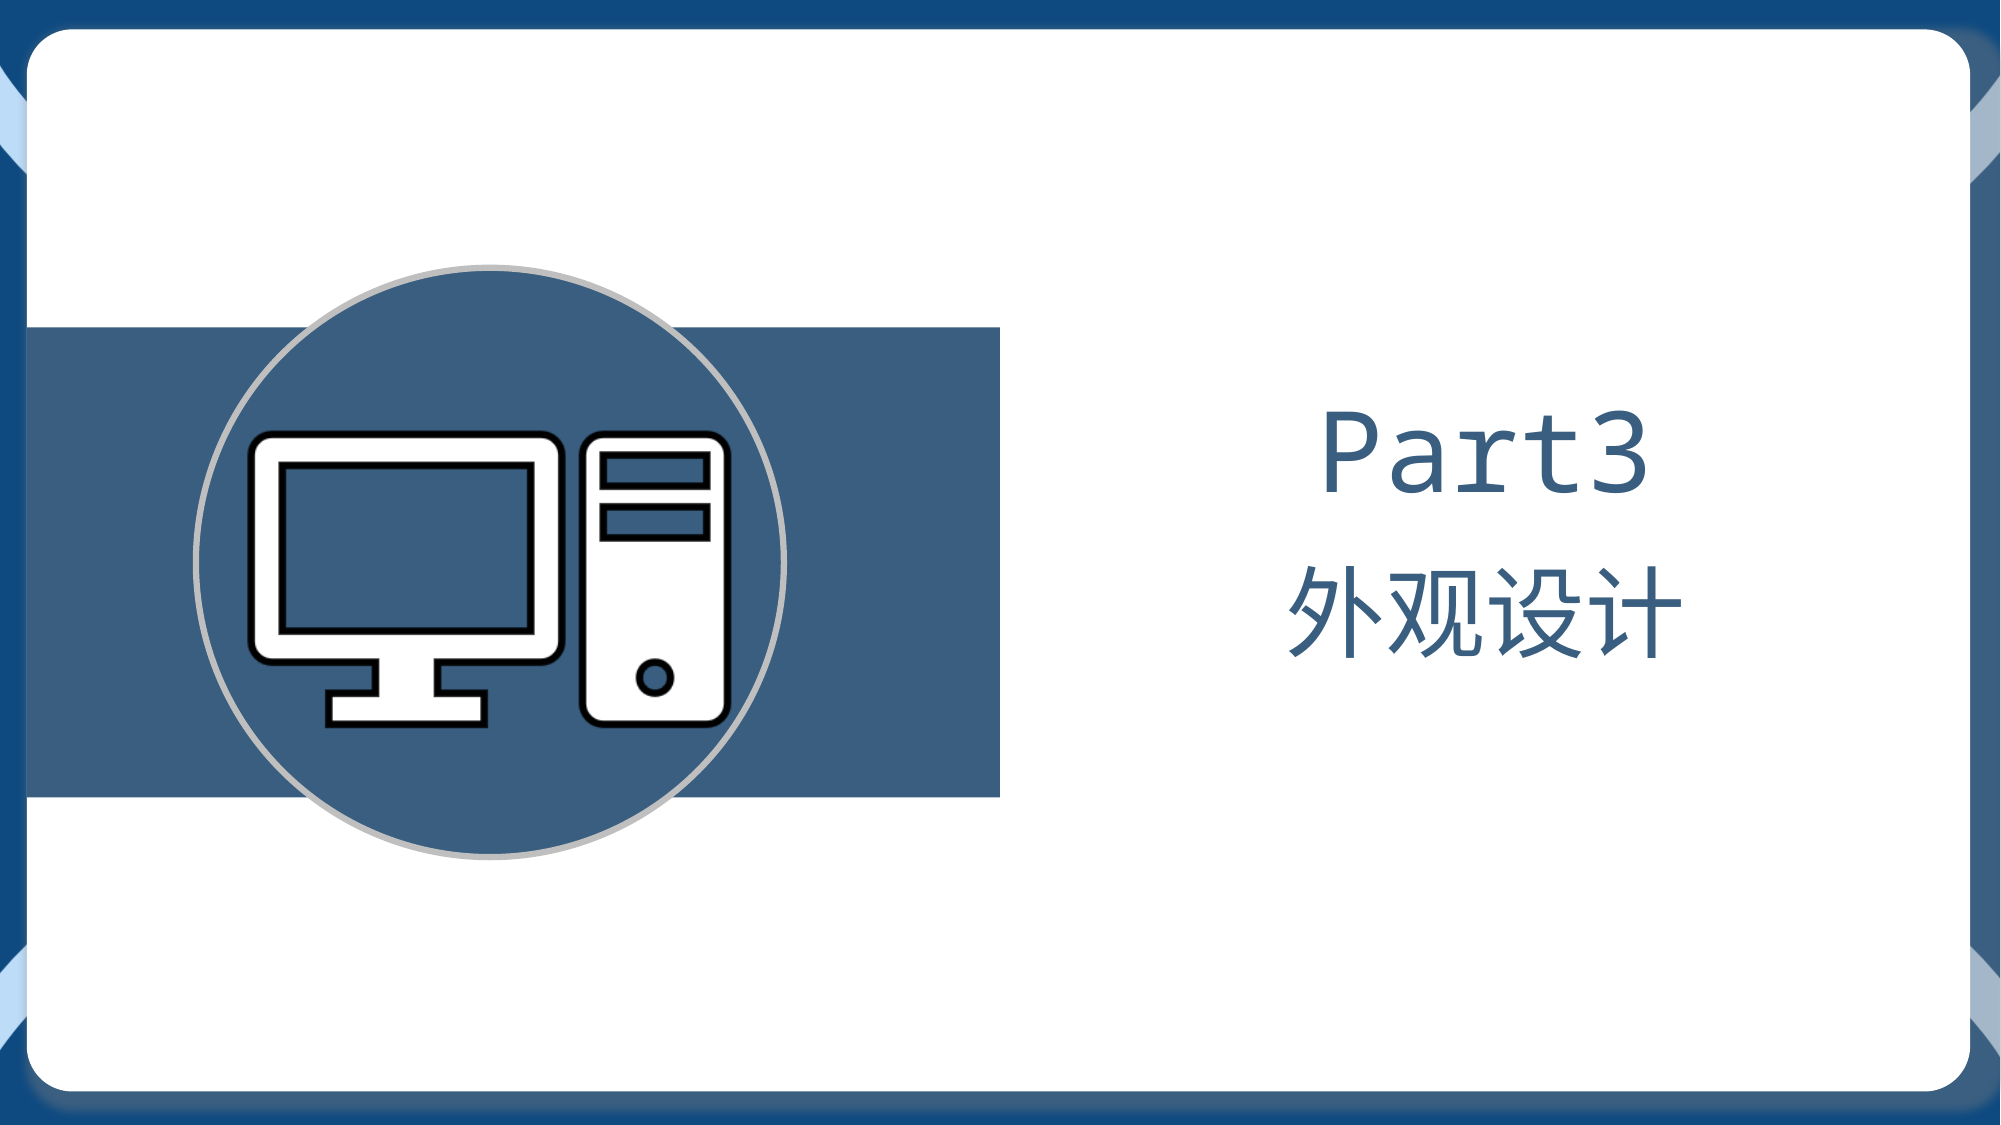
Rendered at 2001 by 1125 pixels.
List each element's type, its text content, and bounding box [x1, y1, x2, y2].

picture [241, 331, 738, 828]
text_box [738, 404, 784, 721]
text_box [667, 326, 1001, 798]
text_box [26, 326, 313, 798]
text_box Part3 外观设计 [999, 331, 1973, 678]
picture [0, 0, 2000, 1125]
text_box [307, 267, 672, 331]
text_box [195, 405, 241, 720]
text_box [362, 828, 618, 858]
